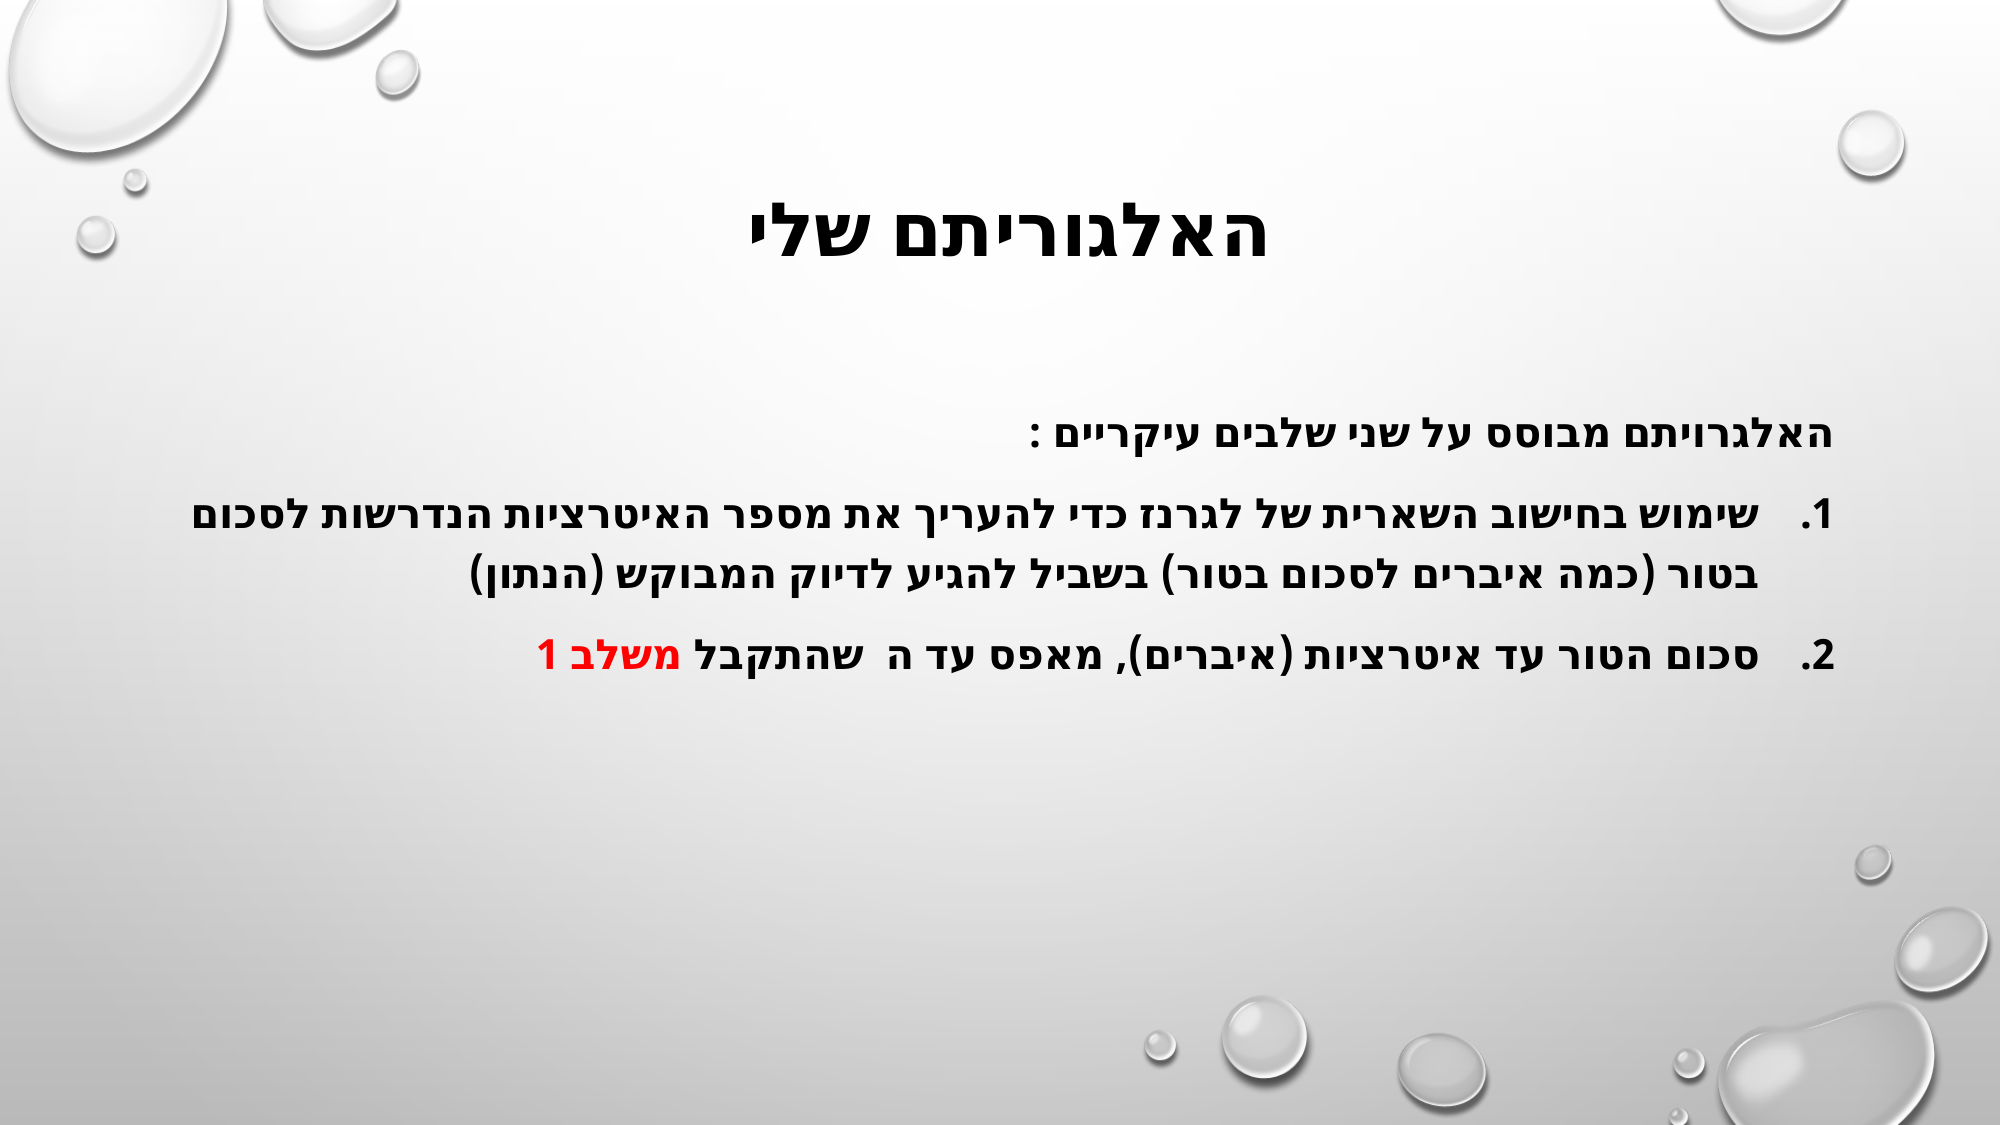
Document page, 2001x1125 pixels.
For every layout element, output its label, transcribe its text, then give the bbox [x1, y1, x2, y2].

title האלגוריתם שלי [149, 101, 1851, 364]
picture [0, 0, 2000, 1125]
